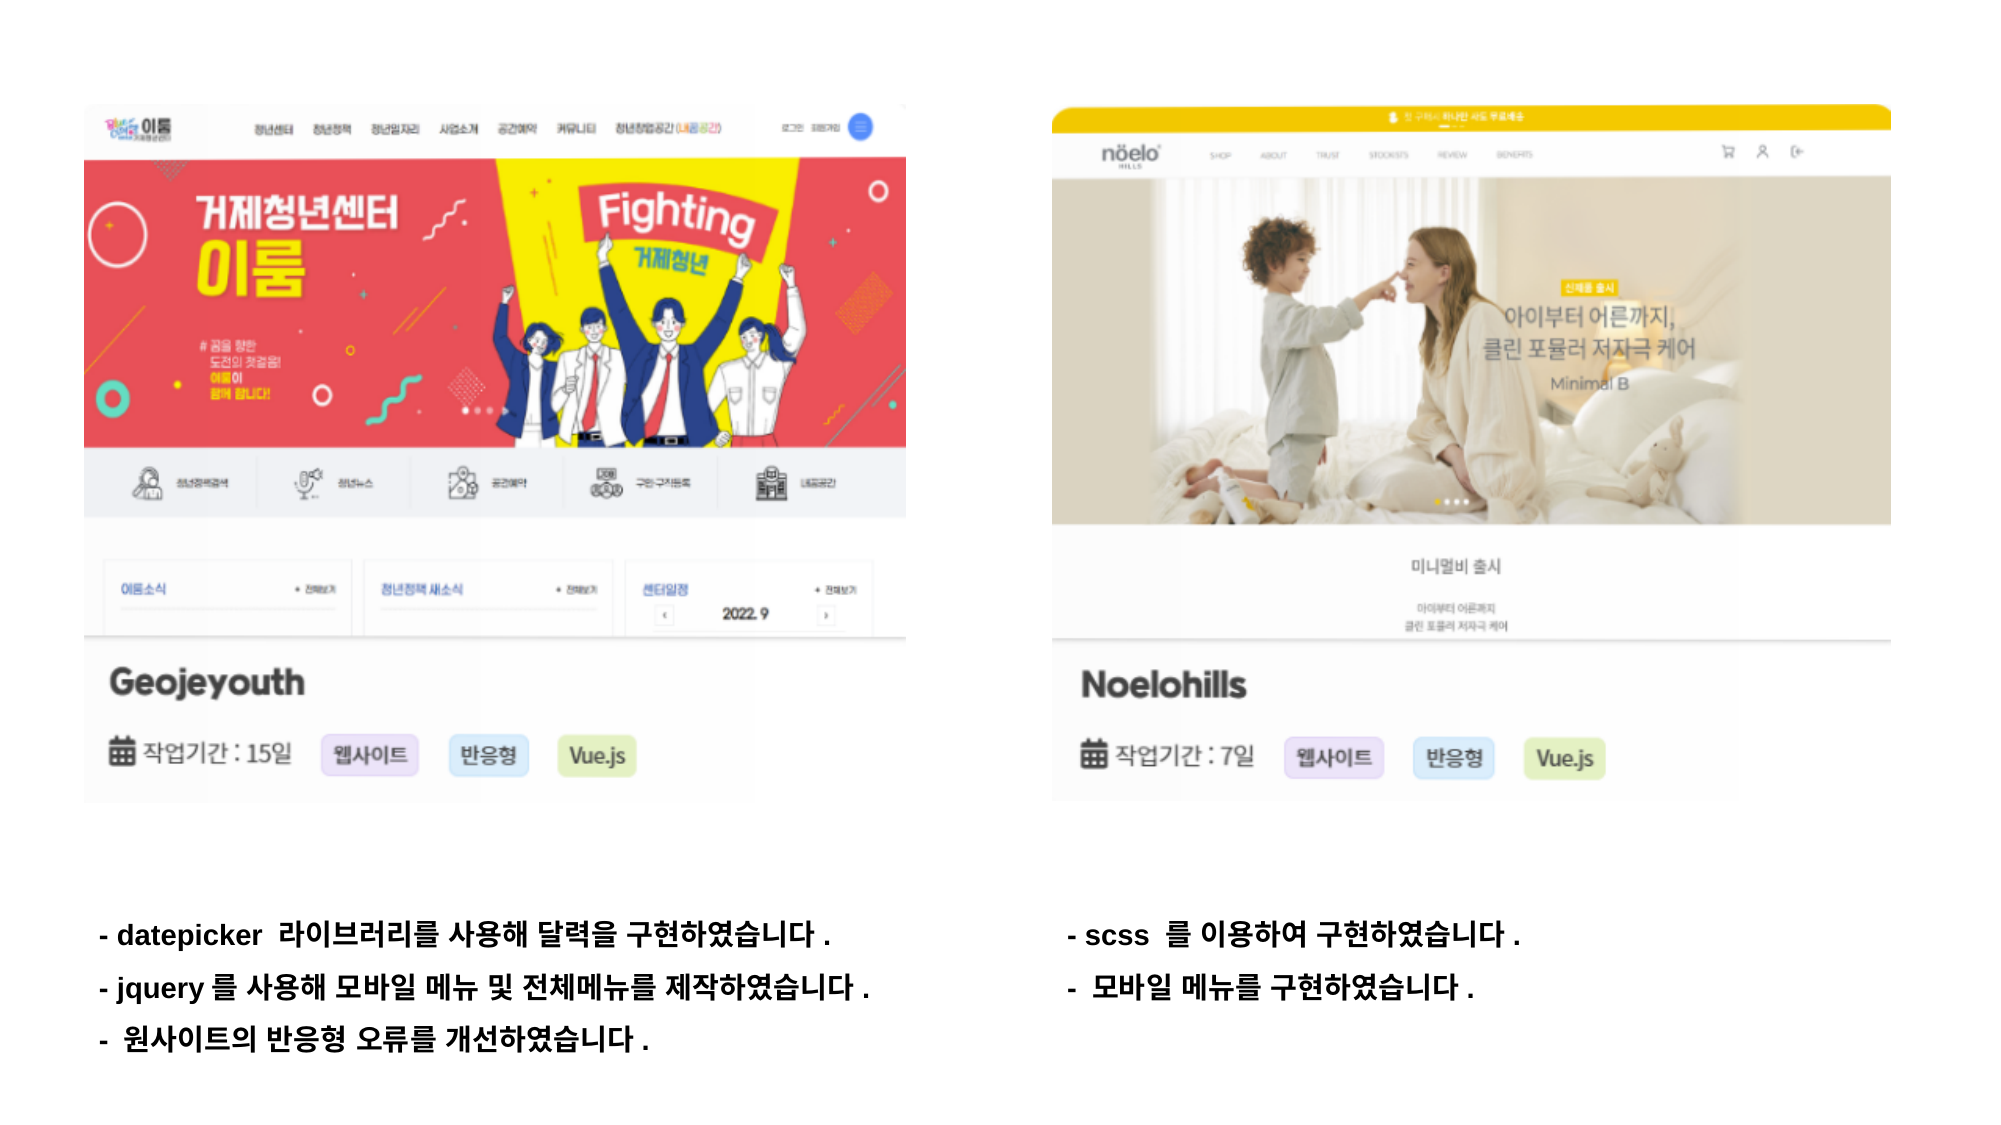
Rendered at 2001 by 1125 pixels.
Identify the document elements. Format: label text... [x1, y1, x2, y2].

picture [1052, 104, 1891, 801]
text_box - scss 를 이용하여 구현하였습니다. - 모바일 메뉴를 구현하였습니다. [1052, 891, 1891, 1067]
picture [84, 104, 906, 803]
text_box - datepicker 라이브러리를 사용해 달력을 구현하였습니다. - jquery를 사용해 모바일 메뉴 및 전체메뉴를 제작하였습니다. - 원사이트의 반응형 오류를 개선하였습니다. [84, 891, 959, 1125]
